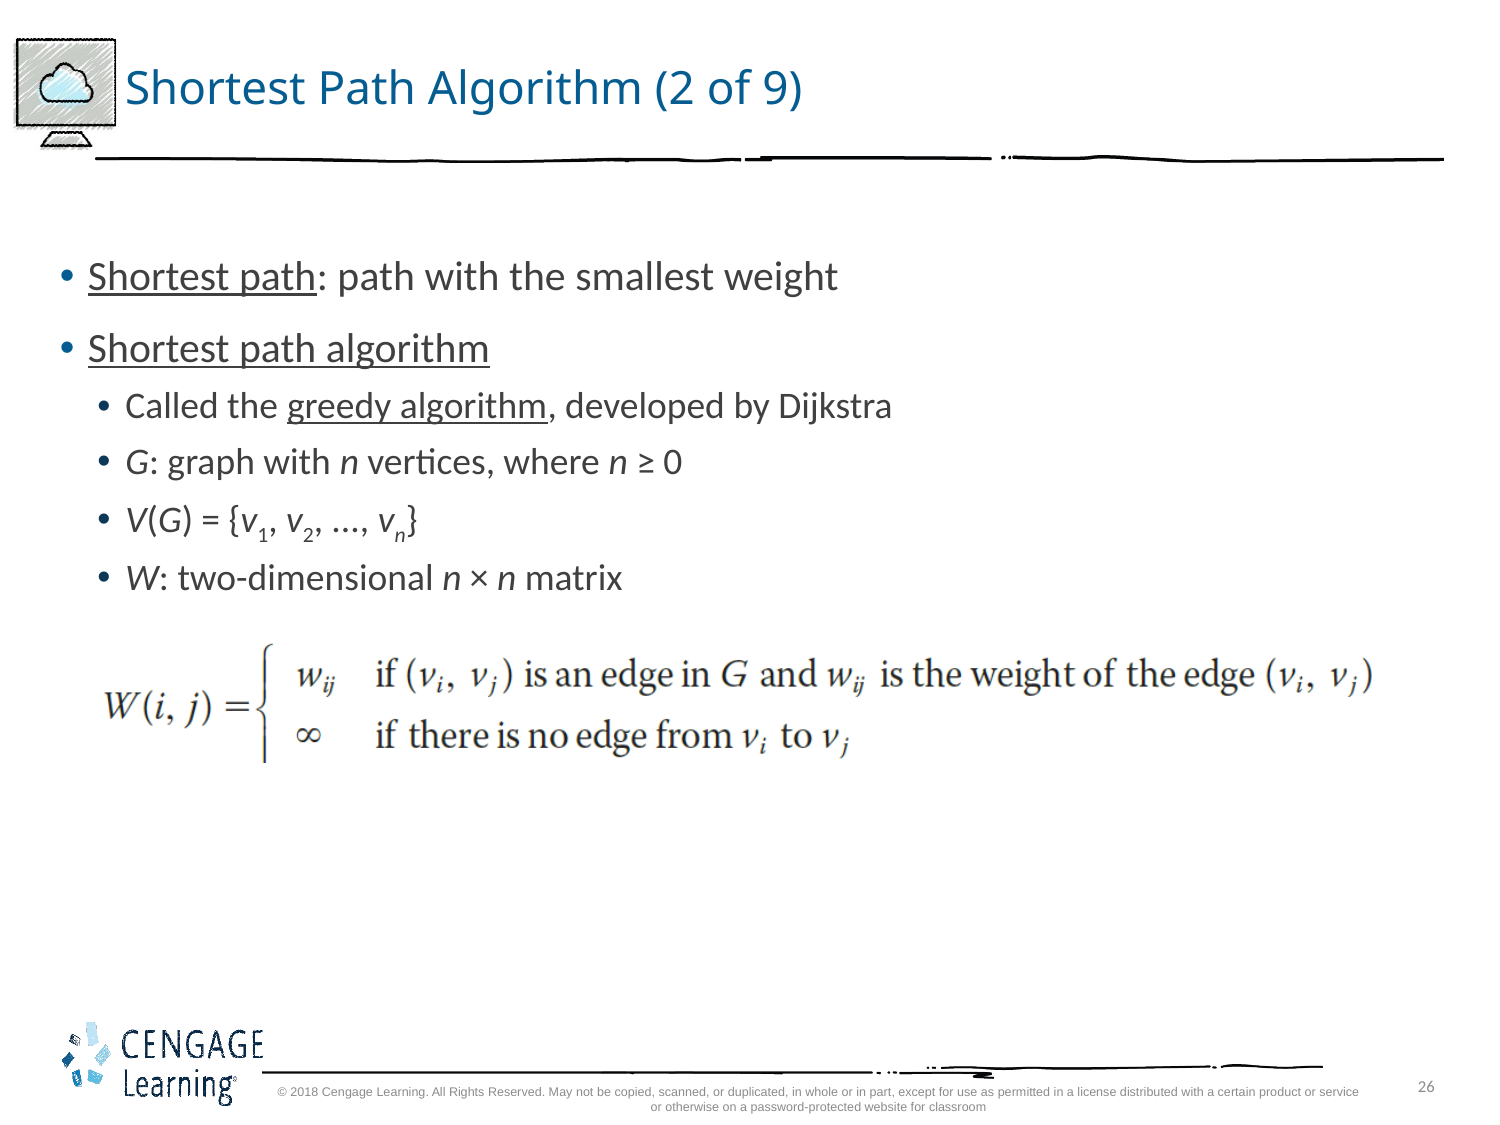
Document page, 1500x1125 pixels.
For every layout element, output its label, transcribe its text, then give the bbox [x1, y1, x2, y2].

footer © 2018 Cengage Learning. All Rights Reserved. May not be copied, scanned, or duplicated, in whole or in part, except for use as permitted in a license distributed with a certain product or service or otherwise on a password-protected website for classroom [262, 1079, 1375, 1120]
picture [62, 1022, 1323, 1106]
list Shortest path: path with the smallest weight Shortest path algorithm Called the greedy algorithm, developed by Dijkstra G: graph with n vertices, where n ≥ 0 V(G) = {v1, v2, ..., vn} W: two-dimensional n × n matrix [59, 252, 1441, 485]
picture [13, 36, 117, 151]
picture [99, 637, 1380, 763]
title Shortest Path Algorithm (2 of 9) [125, 66, 1442, 116]
picture [95, 155, 1444, 163]
